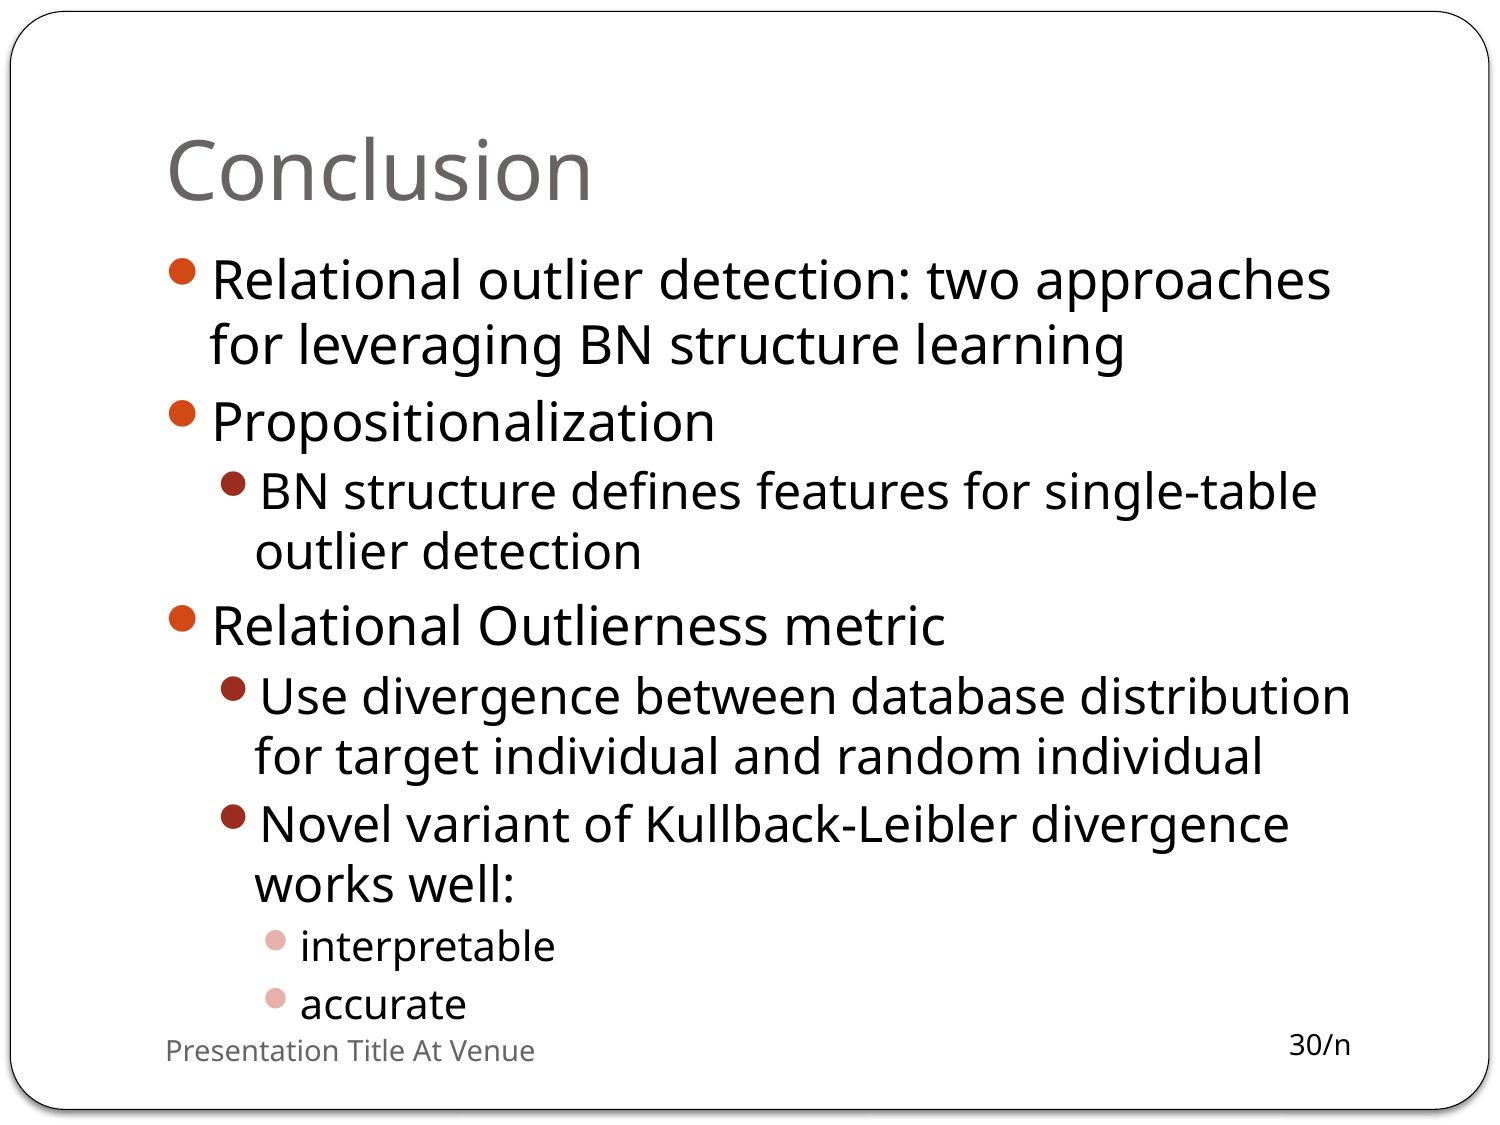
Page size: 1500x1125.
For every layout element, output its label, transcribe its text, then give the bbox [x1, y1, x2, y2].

list Relational outlier detection: two approaches for leveraging BN structure learning Propositionalization BN structure defines features for single-table outlier detection Relational Outlierness metric Use divergence between database distribution for target individual and random individual Novel variant of Kullback-Leibler divergence works well: interpretable accurate [150, 237, 1425, 988]
footer Presentation Title At Venue [150, 1012, 800, 1088]
title Conclusion [150, 45, 1425, 233]
